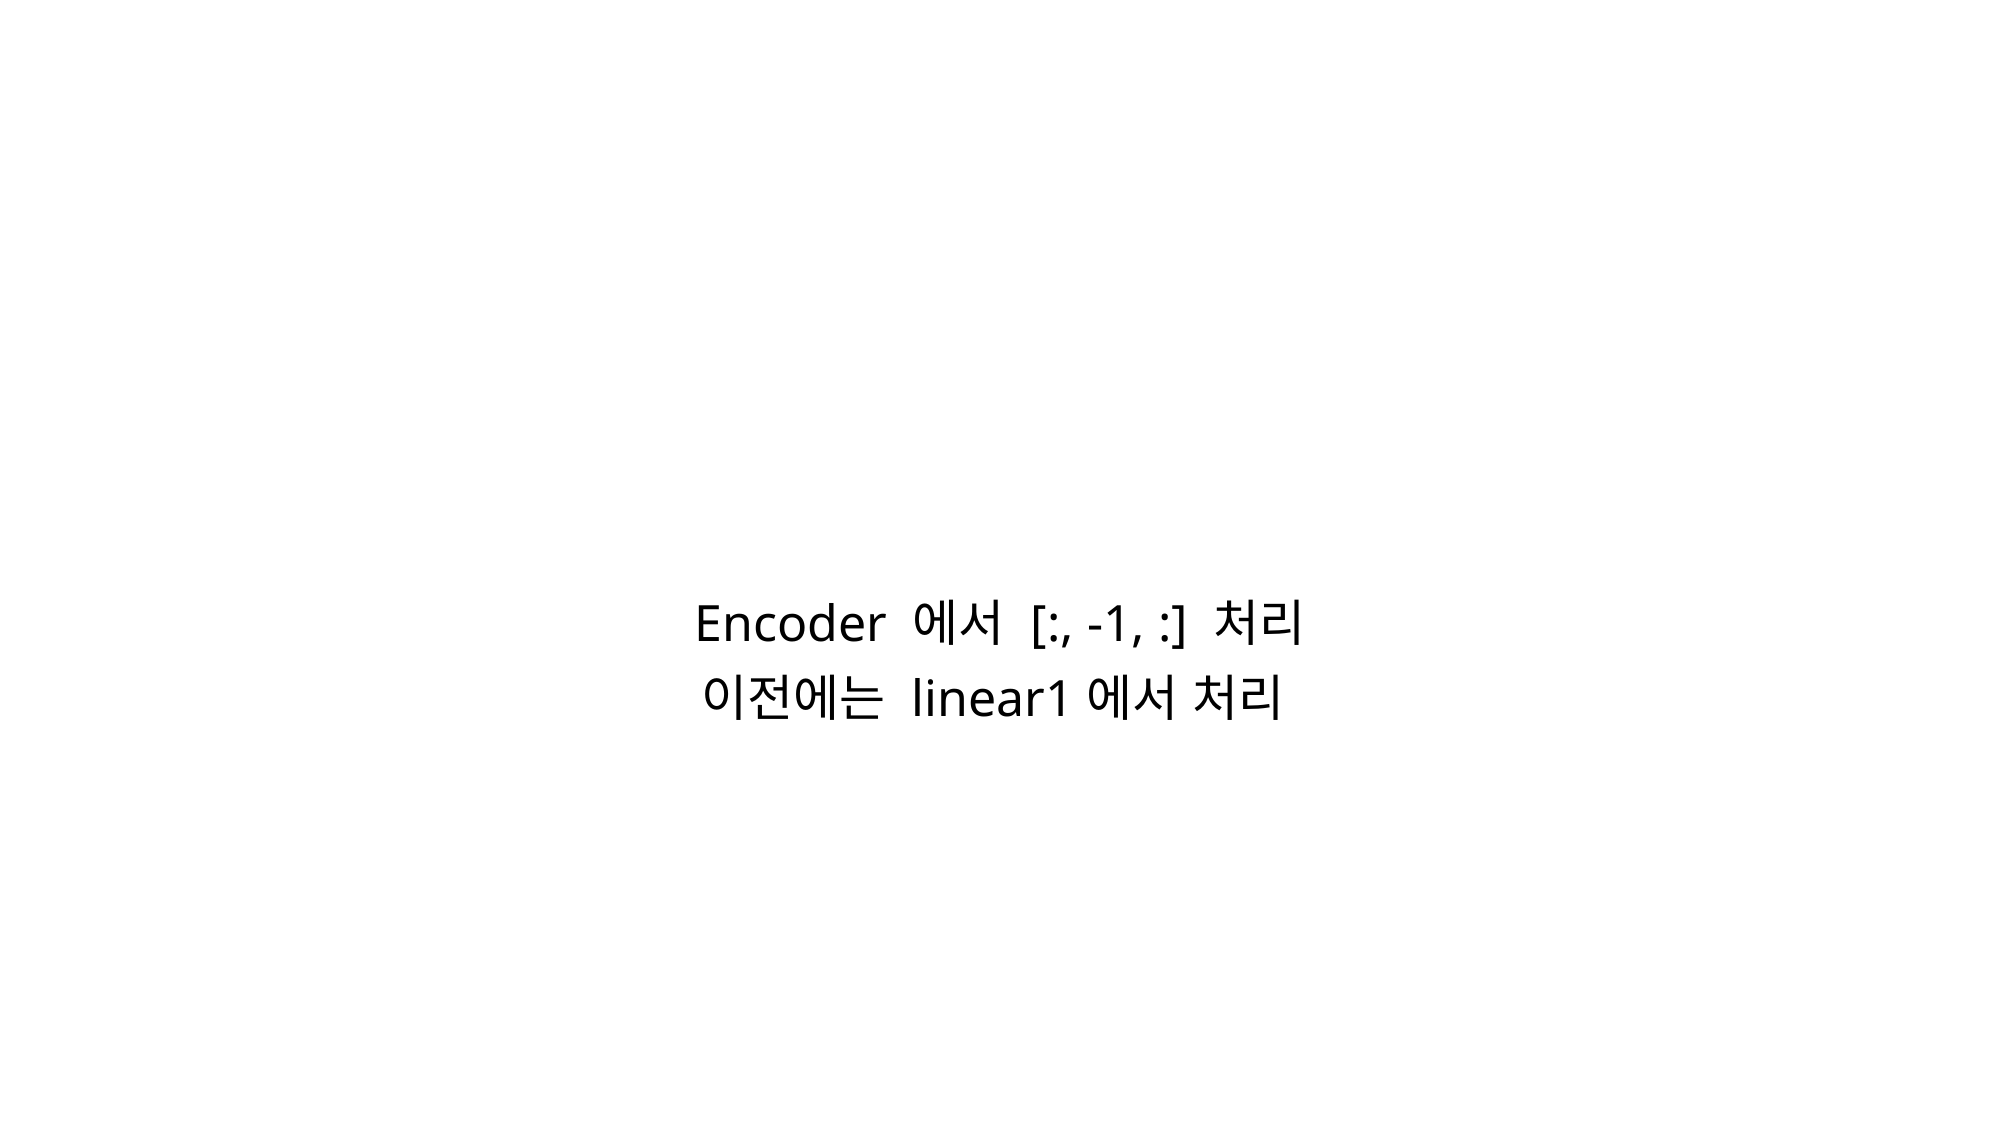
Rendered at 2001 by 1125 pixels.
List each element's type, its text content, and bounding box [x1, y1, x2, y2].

subtitle Encoder 에서 [:, -1, :] 처리 이전에는 linear1에서 처리 [249, 590, 1750, 863]
